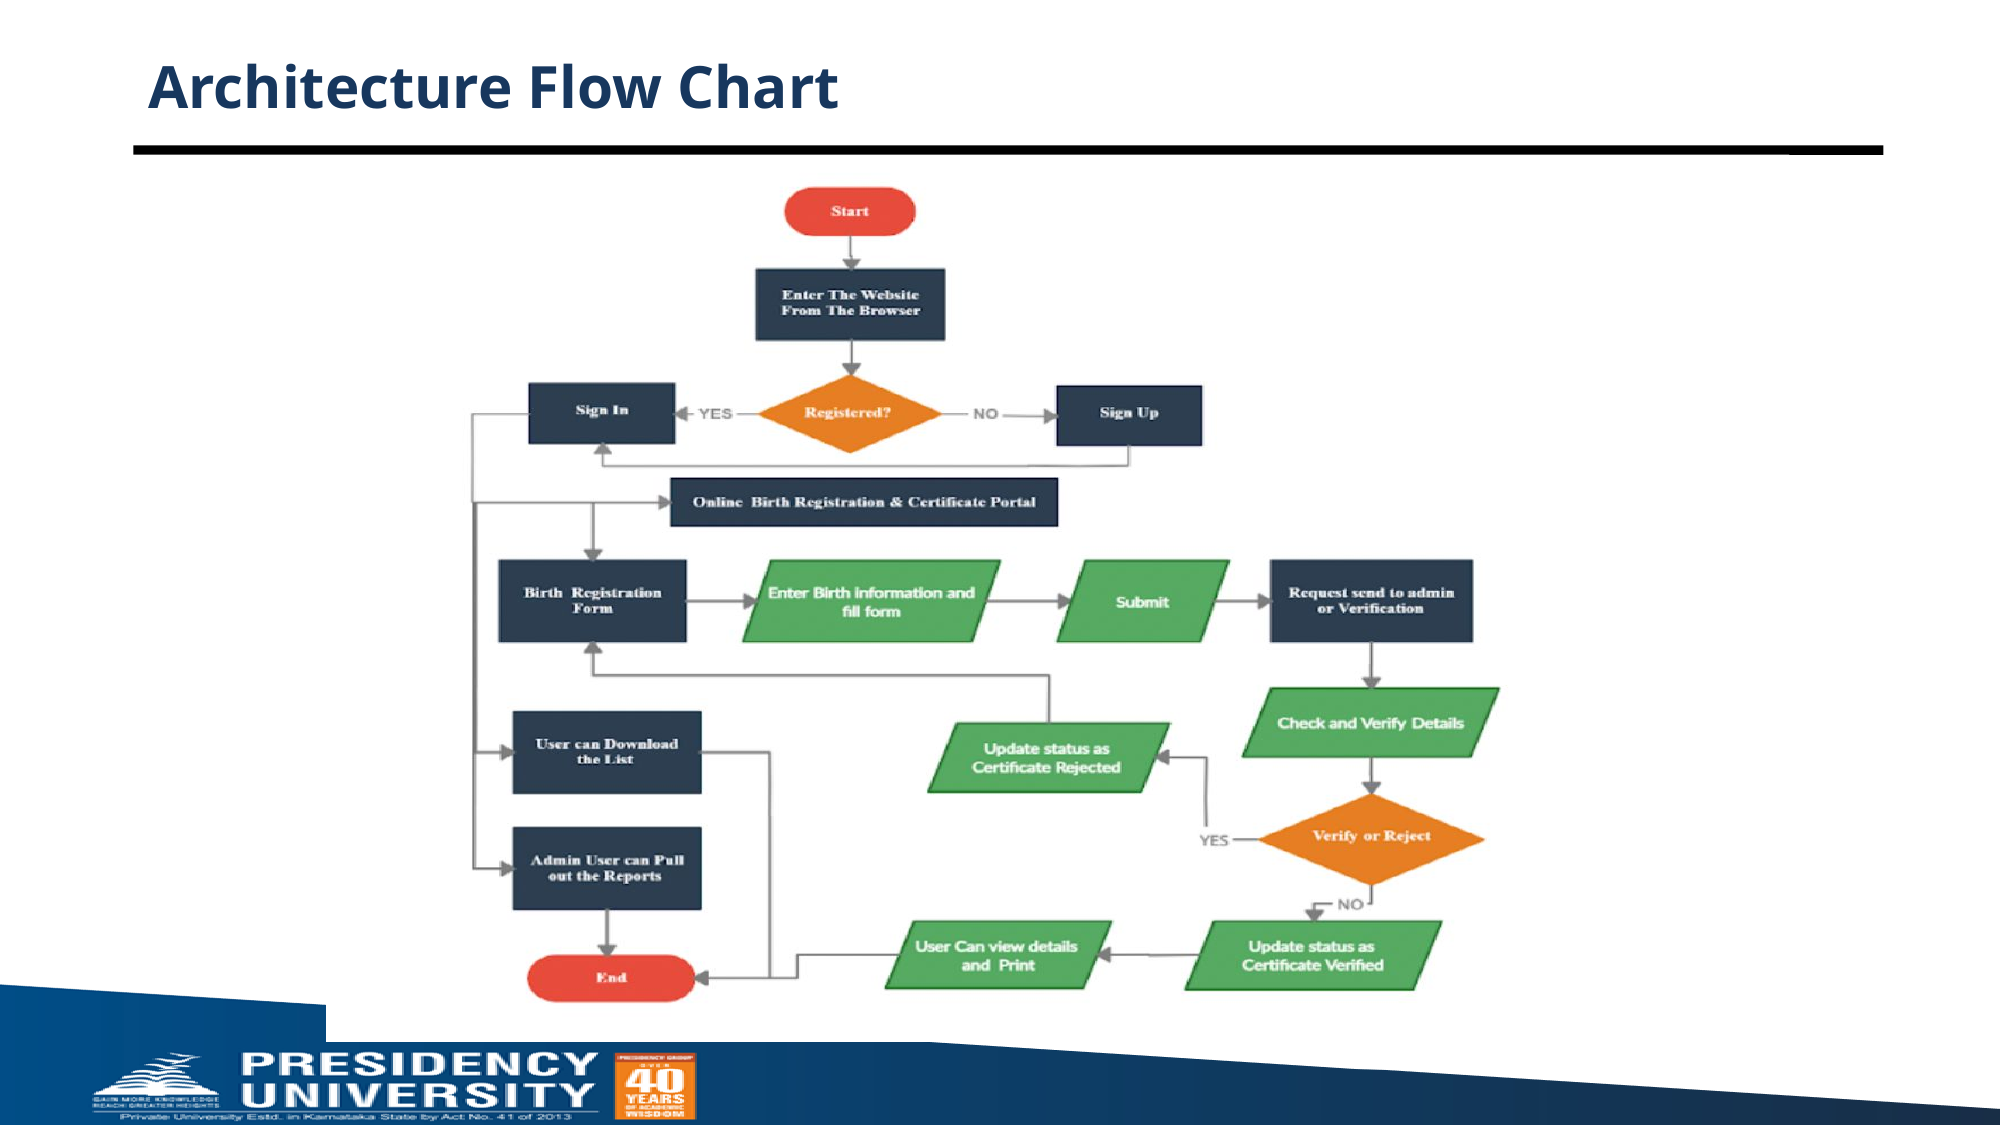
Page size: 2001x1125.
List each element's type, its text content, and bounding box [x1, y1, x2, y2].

picture [0, 159, 2000, 1125]
title Architecture Flow Chart [133, 45, 1884, 125]
